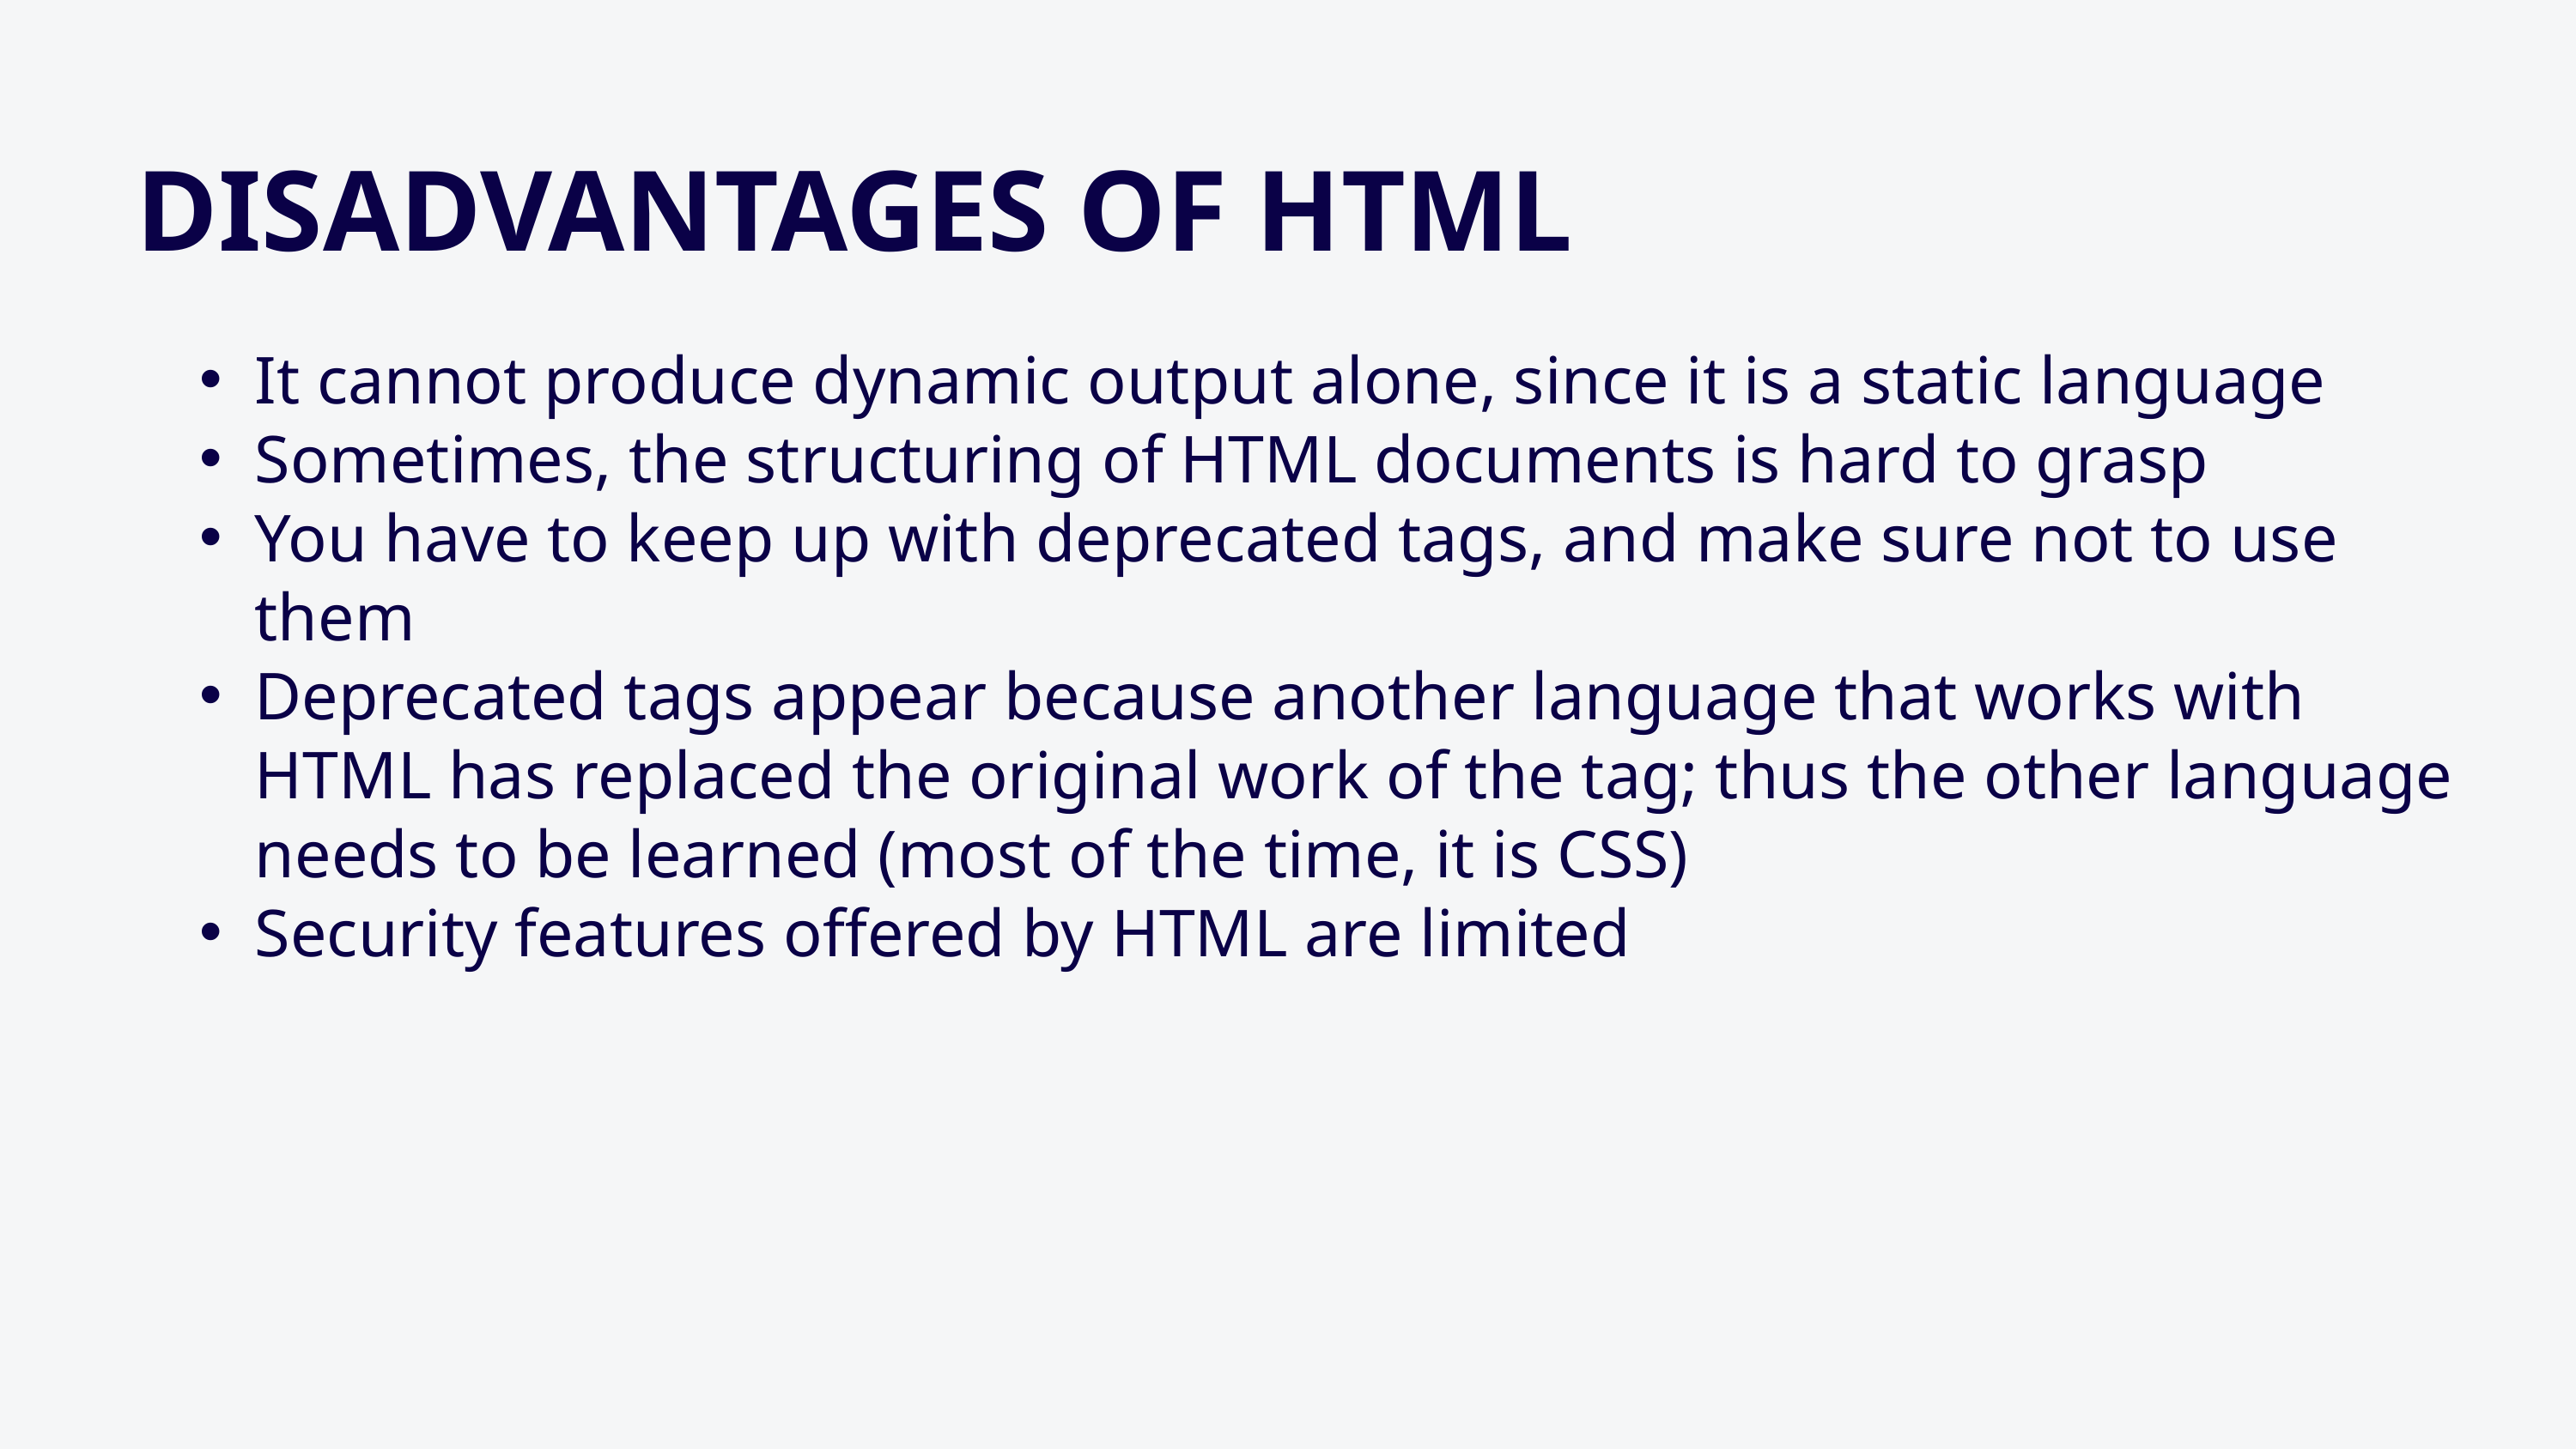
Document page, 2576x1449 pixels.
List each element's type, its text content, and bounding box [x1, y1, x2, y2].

text_box It cannot produce dynamic output alone, since it is a static language Sometimes, the structuring of HTML documents is hard to grasp You have to keep up with deprecated tags, and make sure not to use them Deprecated tags appear because another language that works with HTML has replaced the original work of the tag; thus the other language needs to be learned (most of the time, it is CSS) Security features offered by HTML are limited [144, 337, 2489, 1049]
text_box DISADVANTAGES OF HTML [136, 156, 2440, 274]
